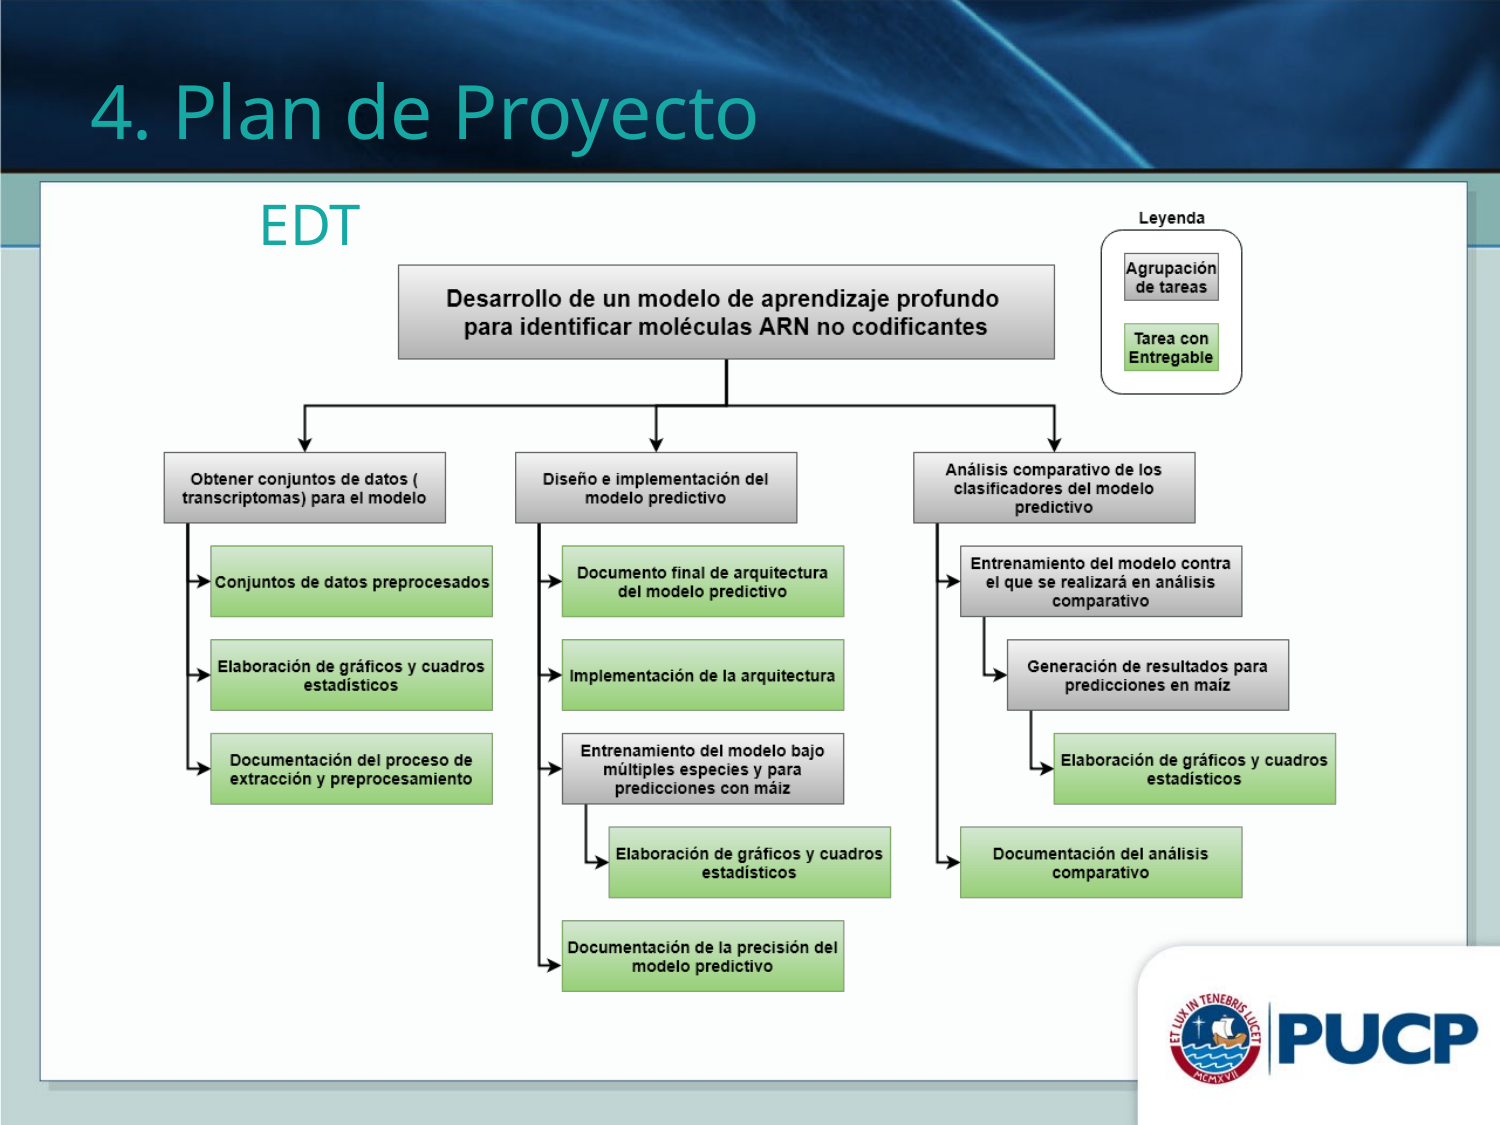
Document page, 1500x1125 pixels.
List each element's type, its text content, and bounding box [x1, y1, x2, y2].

title EDT [243, 154, 1257, 171]
picture [0, 0, 1500, 1125]
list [117, 171, 1383, 1027]
text_box 4. Plan de Proyecto [74, 19, 1425, 207]
